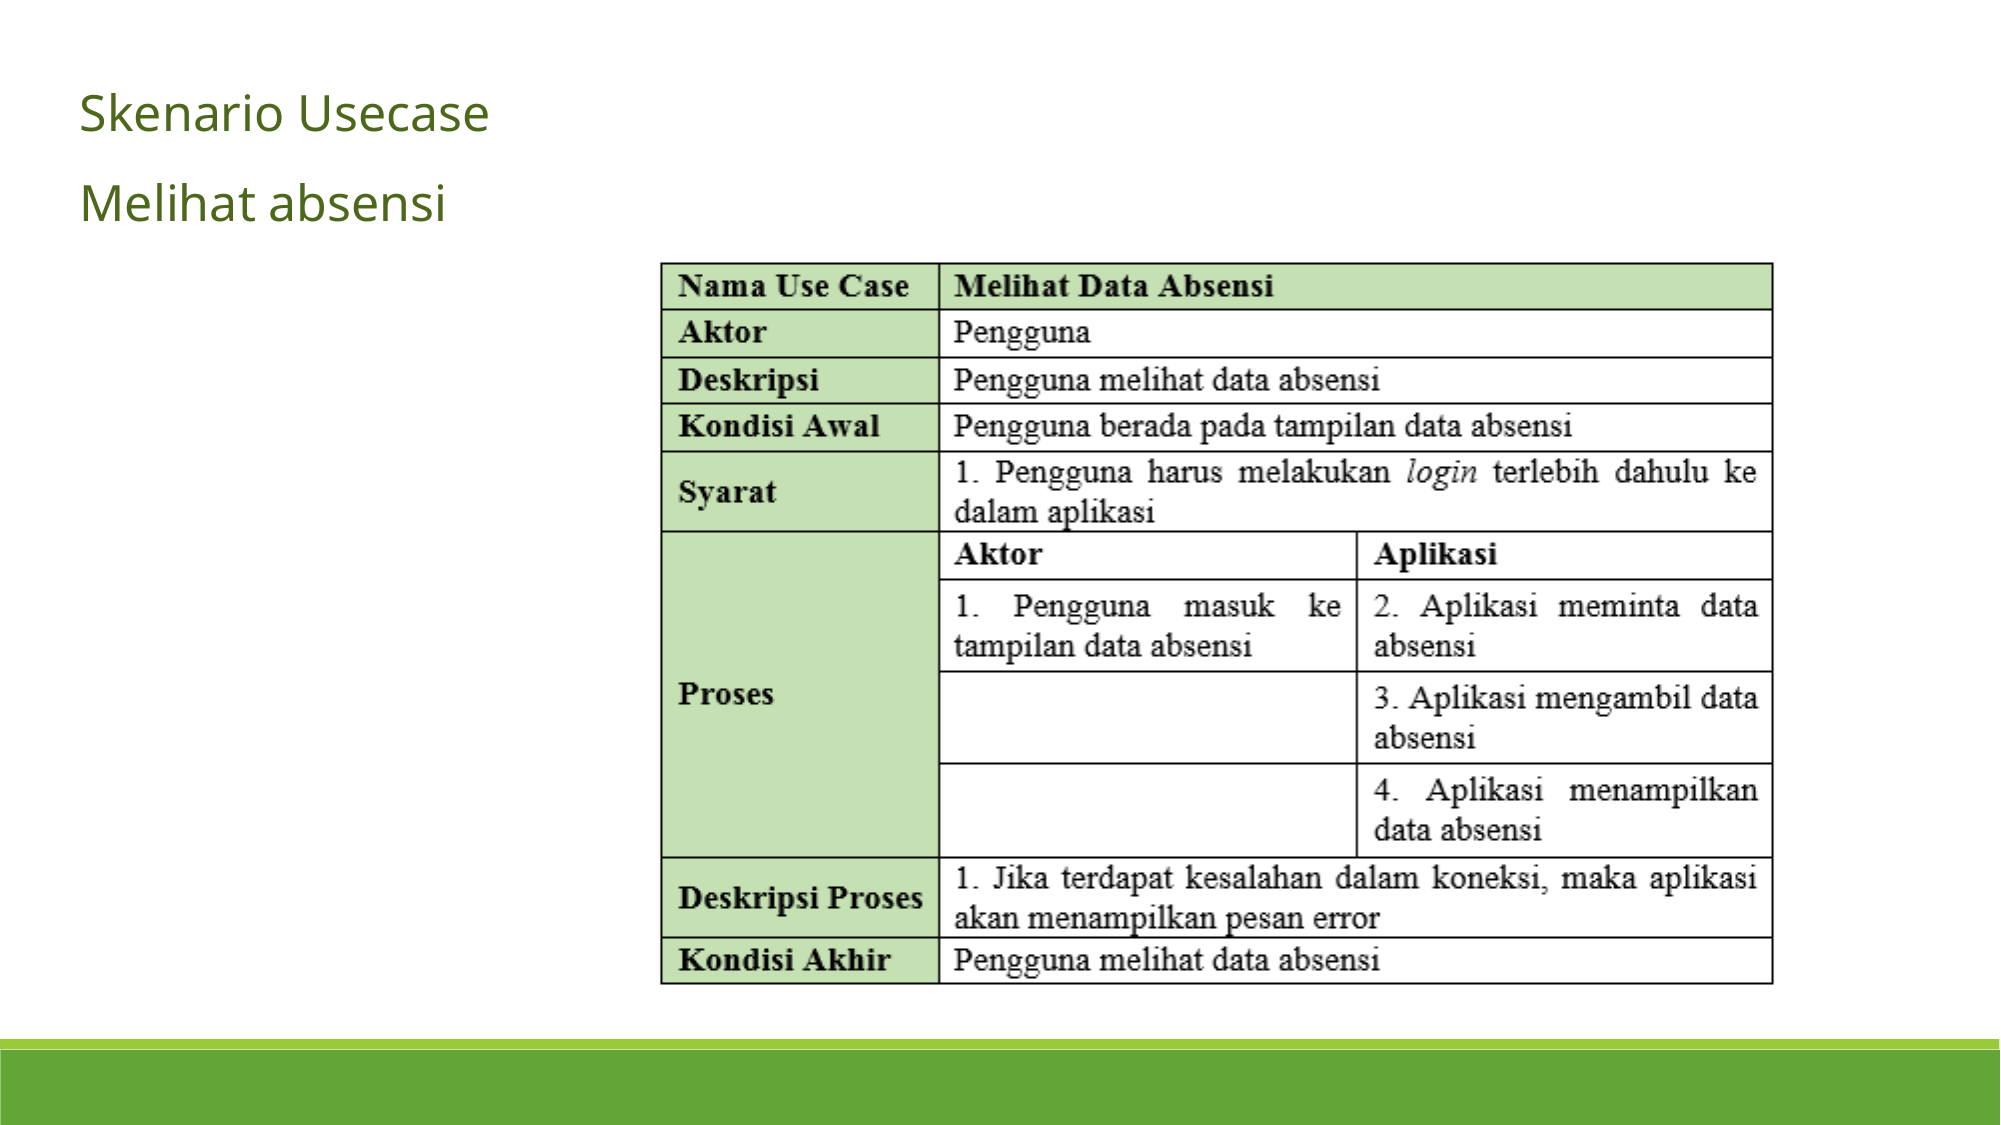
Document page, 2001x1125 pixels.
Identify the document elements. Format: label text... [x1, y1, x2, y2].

picture [633, 241, 1801, 1032]
text_box Skenario Usecase Melihat absensi [64, 44, 515, 239]
